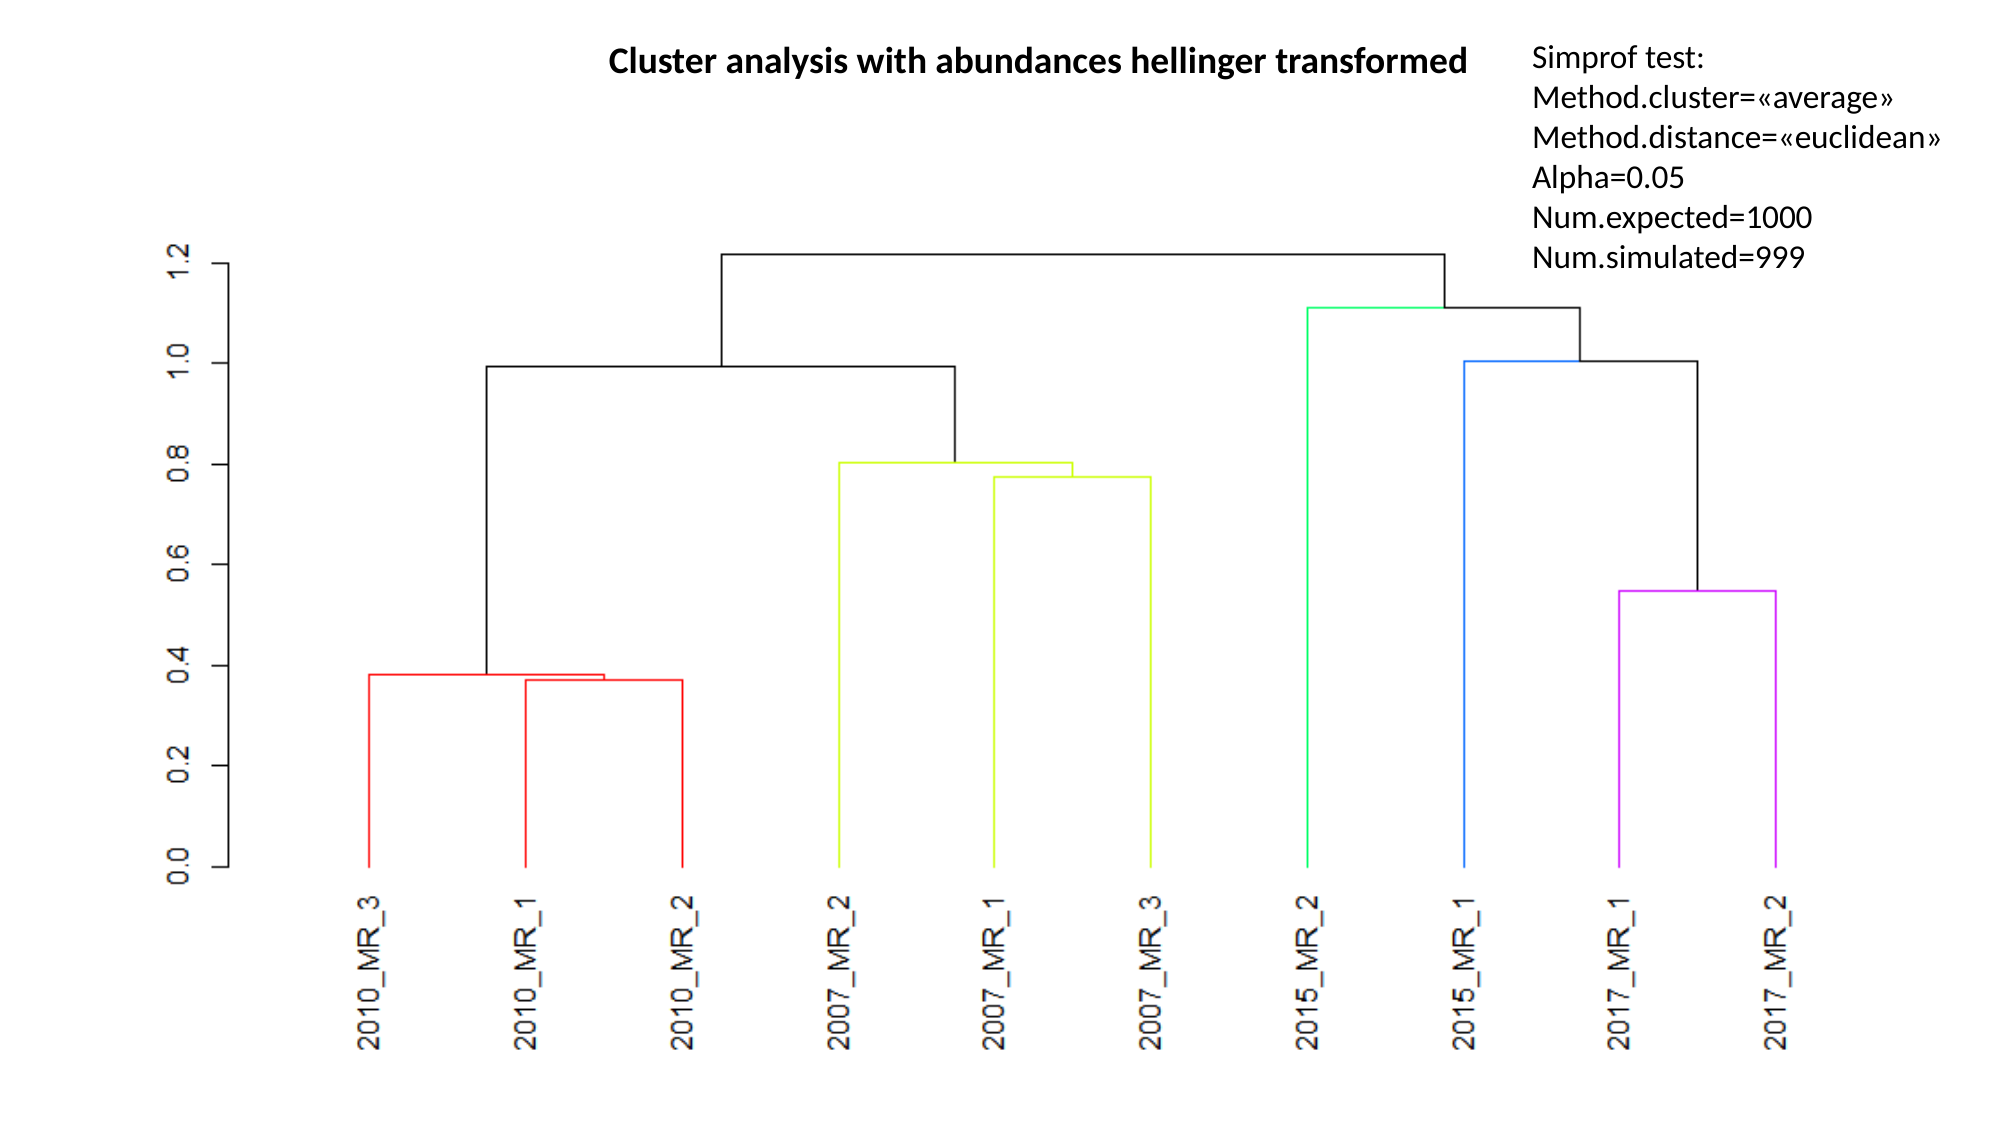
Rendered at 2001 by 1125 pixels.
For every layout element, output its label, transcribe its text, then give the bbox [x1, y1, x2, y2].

text_box Simprof test: Method.cluster=«average» Method.distance=«euclidean» Alpha=0.05 Num.expected=1000 Num.simulated=999 [1517, 28, 1959, 90]
text_box Cluster analysis with abundances hellinger transformed [594, 28, 1485, 88]
picture [89, 90, 1989, 1066]
